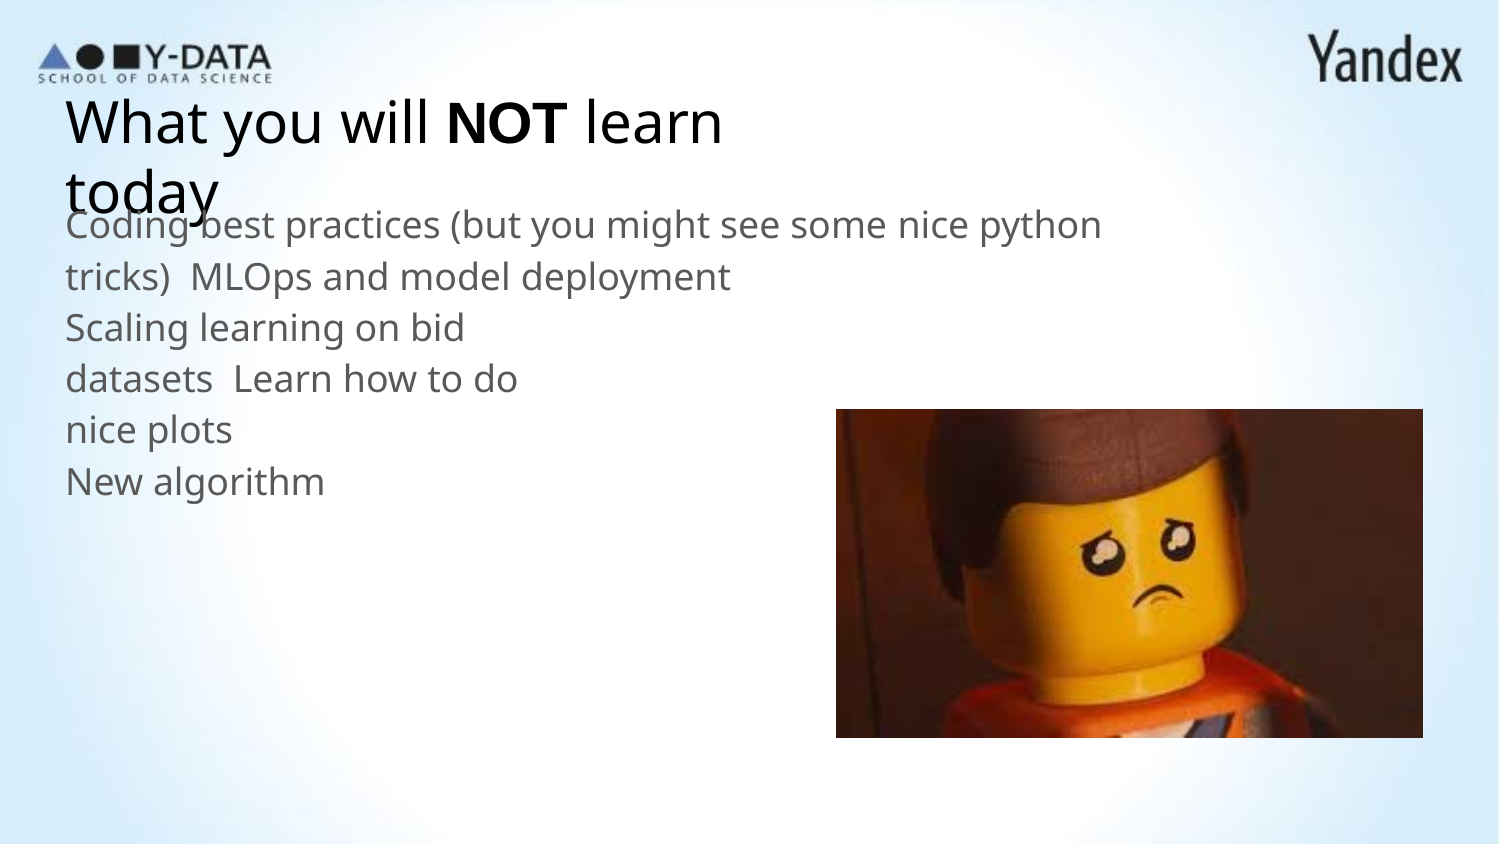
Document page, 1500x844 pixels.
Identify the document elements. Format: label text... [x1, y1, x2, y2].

picture [0, 0, 1500, 844]
text_box Coding best practices (but you might see some nice python tricks) MLOps and model deployment Scaling learning on bid datasets Learn how to do nice plots New algorithm [63, 192, 1161, 503]
title What you will NOT learn today [63, 82, 855, 192]
